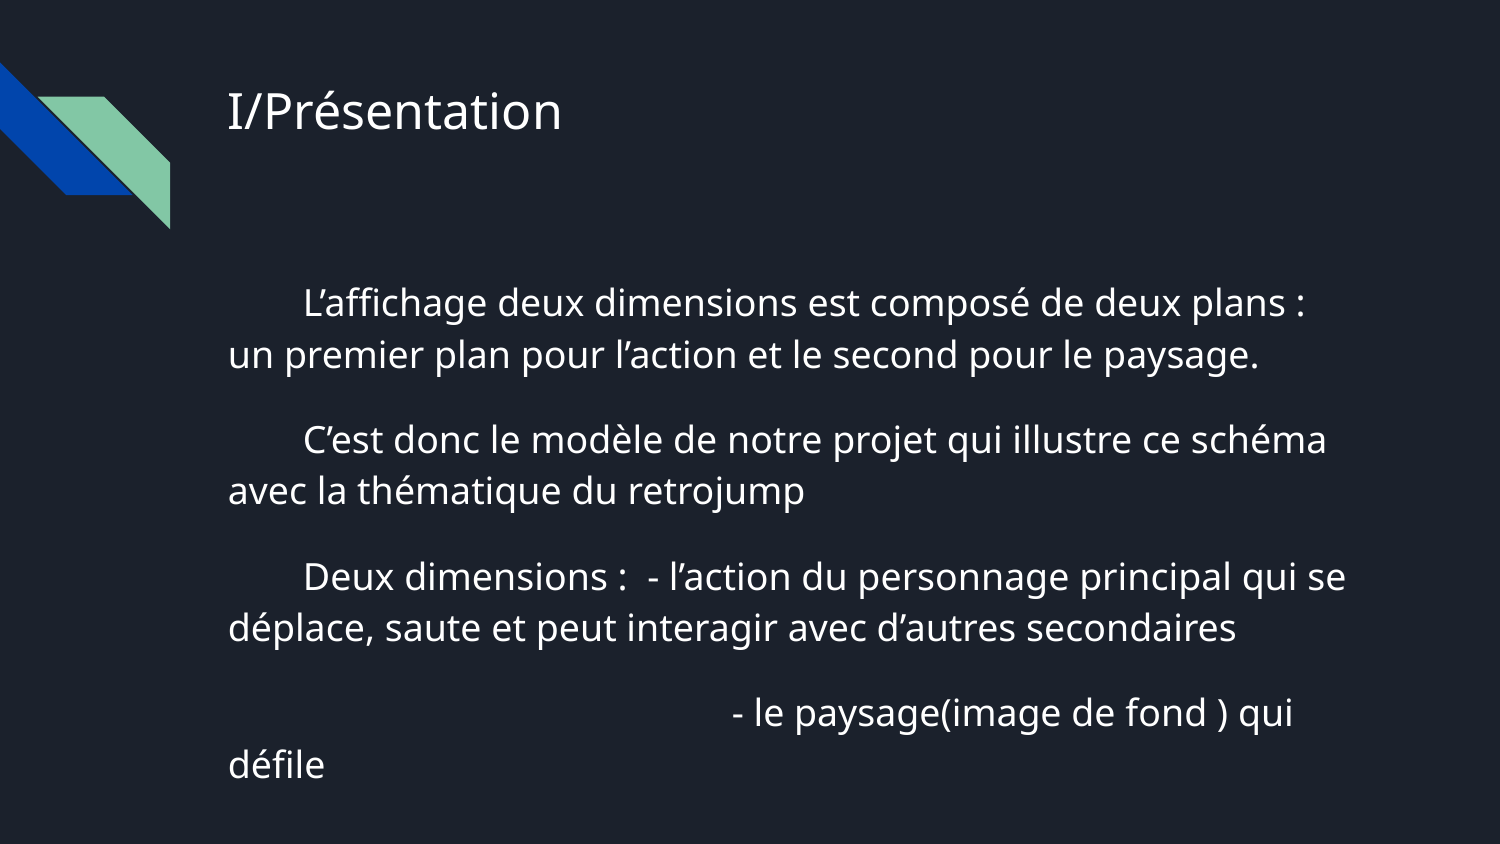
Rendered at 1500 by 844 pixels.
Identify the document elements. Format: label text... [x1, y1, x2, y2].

title I/Présentation [212, 64, 1368, 215]
list L’affichage deux dimensions est composé de deux plans : un premier plan pour l’action et le second pour le paysage. C’est donc le modèle de notre projet qui illustre ce schéma avec la thématique du retrojump Deux dimensions : - l’action du personnage principal qui se déplace, saute et peut interagir avec d’autres secondaires - le paysage(image de fond ) qui défile [212, 257, 1368, 774]
